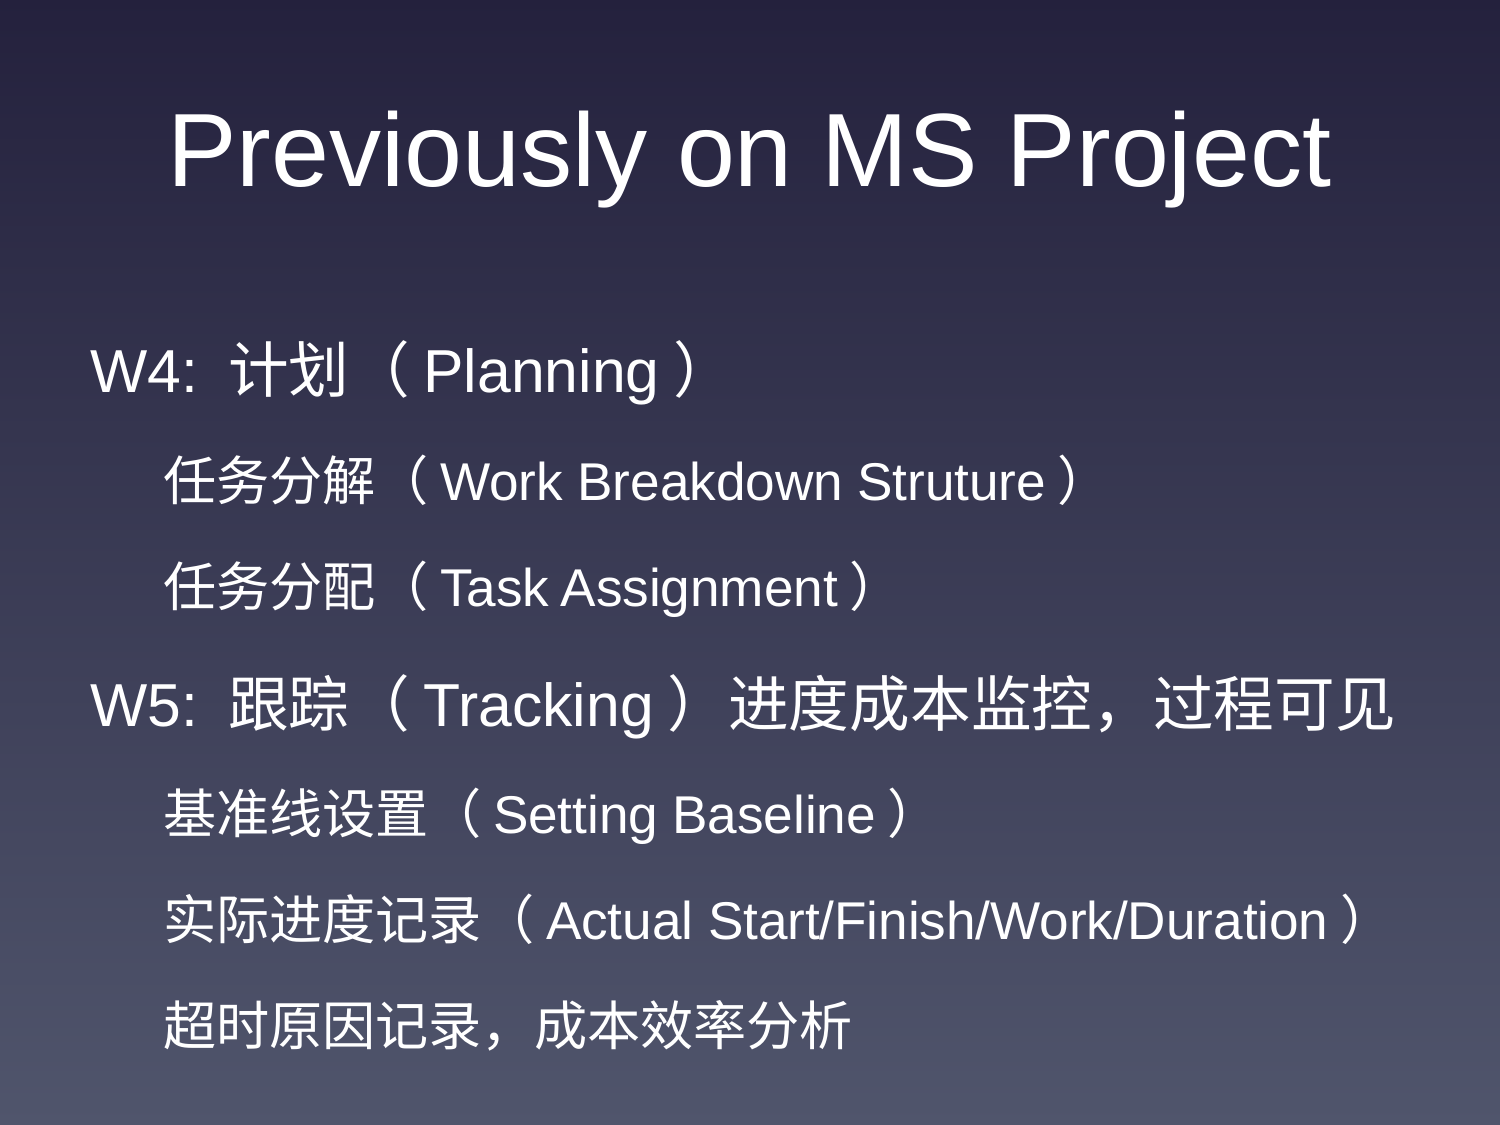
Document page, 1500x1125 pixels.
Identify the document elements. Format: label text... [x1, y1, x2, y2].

list W4: 计划（Planning） 任务分解（Work Breakdown Struture） 任务分配（Task Assignment） W5: 跟踪（Tracking）进度成本监控，过程可见 基准线设置（Setting Baseline） 实际进度记录（Actual Start/Finish/Work/Duration） 超时原因记录，成本效率分析 [75, 262, 1425, 1090]
title Previously on MS Project [75, 75, 1425, 262]
